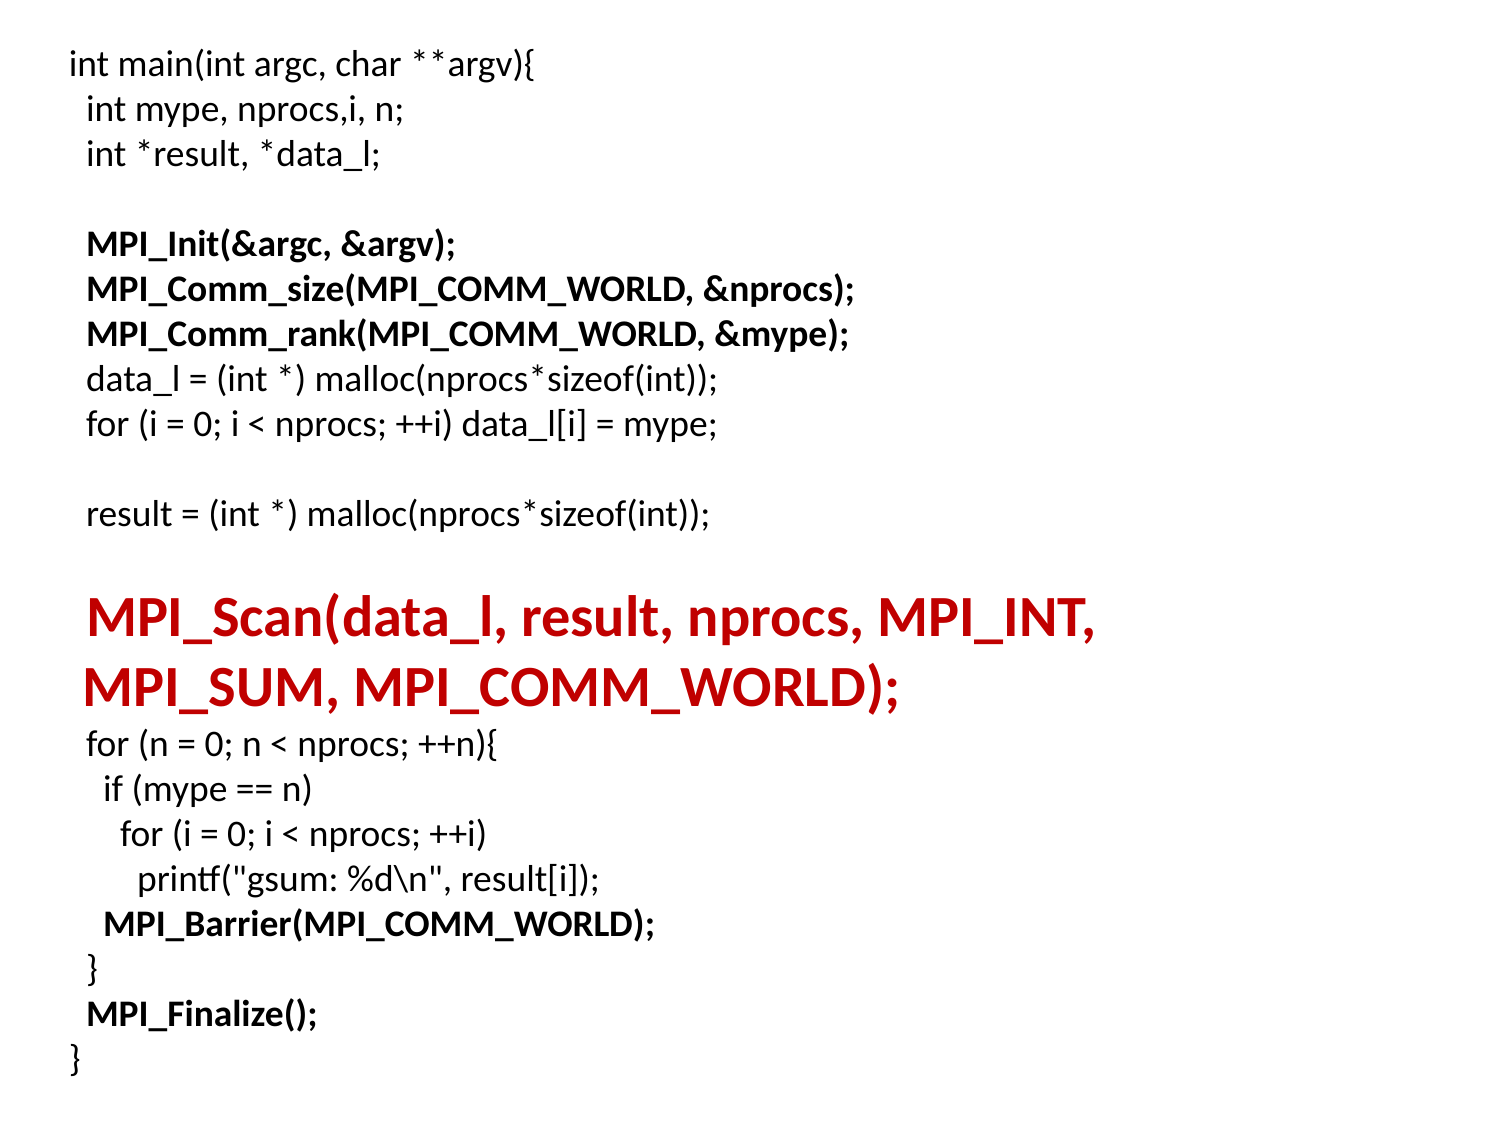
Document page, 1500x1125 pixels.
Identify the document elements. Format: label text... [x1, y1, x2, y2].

text_box int main(int argc, char **argv){ int mype, nprocs,i, n; int *result, *data_l; MPI_Init(&argc, &argv); MPI_Comm_size(MPI_COMM_WORLD, &nprocs); MPI_Comm_rank(MPI_COMM_WORLD, &mype); data_l = (int *) malloc(nprocs*sizeof(int)); for (i = 0; i < nprocs; ++i) data_l[i] = mype; result = (int *) malloc(nprocs*sizeof(int)); MPI_Scan(data_l, result, nprocs, MPI_INT, MPI_SUM, MPI_COMM_WORLD); for (n = 0; n < nprocs; ++n){ if (mype == n) for (i = 0; i < nprocs; ++i) printf("gsum: %d\n", result[i]); MPI_Barrier(MPI_COMM_WORLD); } MPI_Finalize(); } [54, 31, 1126, 1125]
